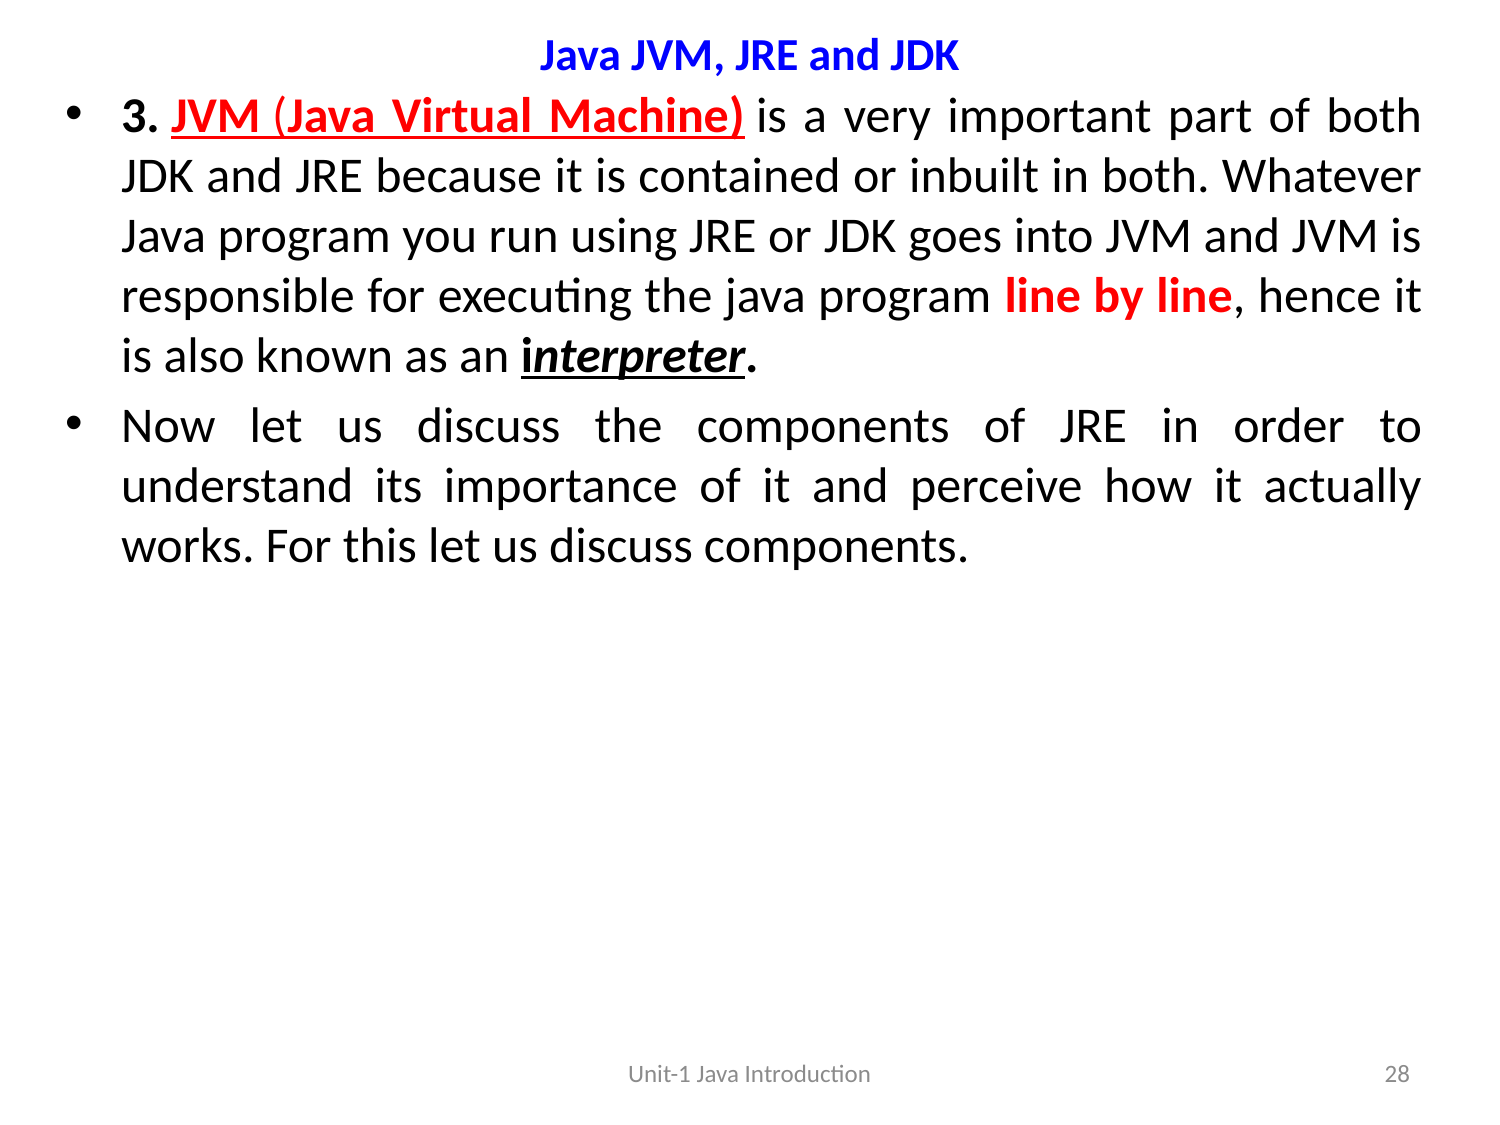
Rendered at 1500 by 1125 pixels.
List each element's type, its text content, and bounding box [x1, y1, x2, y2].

title Java JVM, JRE and JDK [75, 12, 1425, 75]
list 3. JVM (Java Virtual Machine) is a very important part of both JDK and JRE because it is contained or inbuilt in both. Whatever Java program you run using JRE or JDK goes into JVM and JVM is responsible for executing the java program line by line, hence it is also known as an interpreter. Now let us discuss the components of JRE in order to understand its importance of it and perceive how it actually works. For this let us discuss components. [50, 75, 1438, 1025]
slide_number 28 [1074, 1042, 1425, 1103]
footer Unit-1 Java Introduction [512, 1042, 988, 1103]
